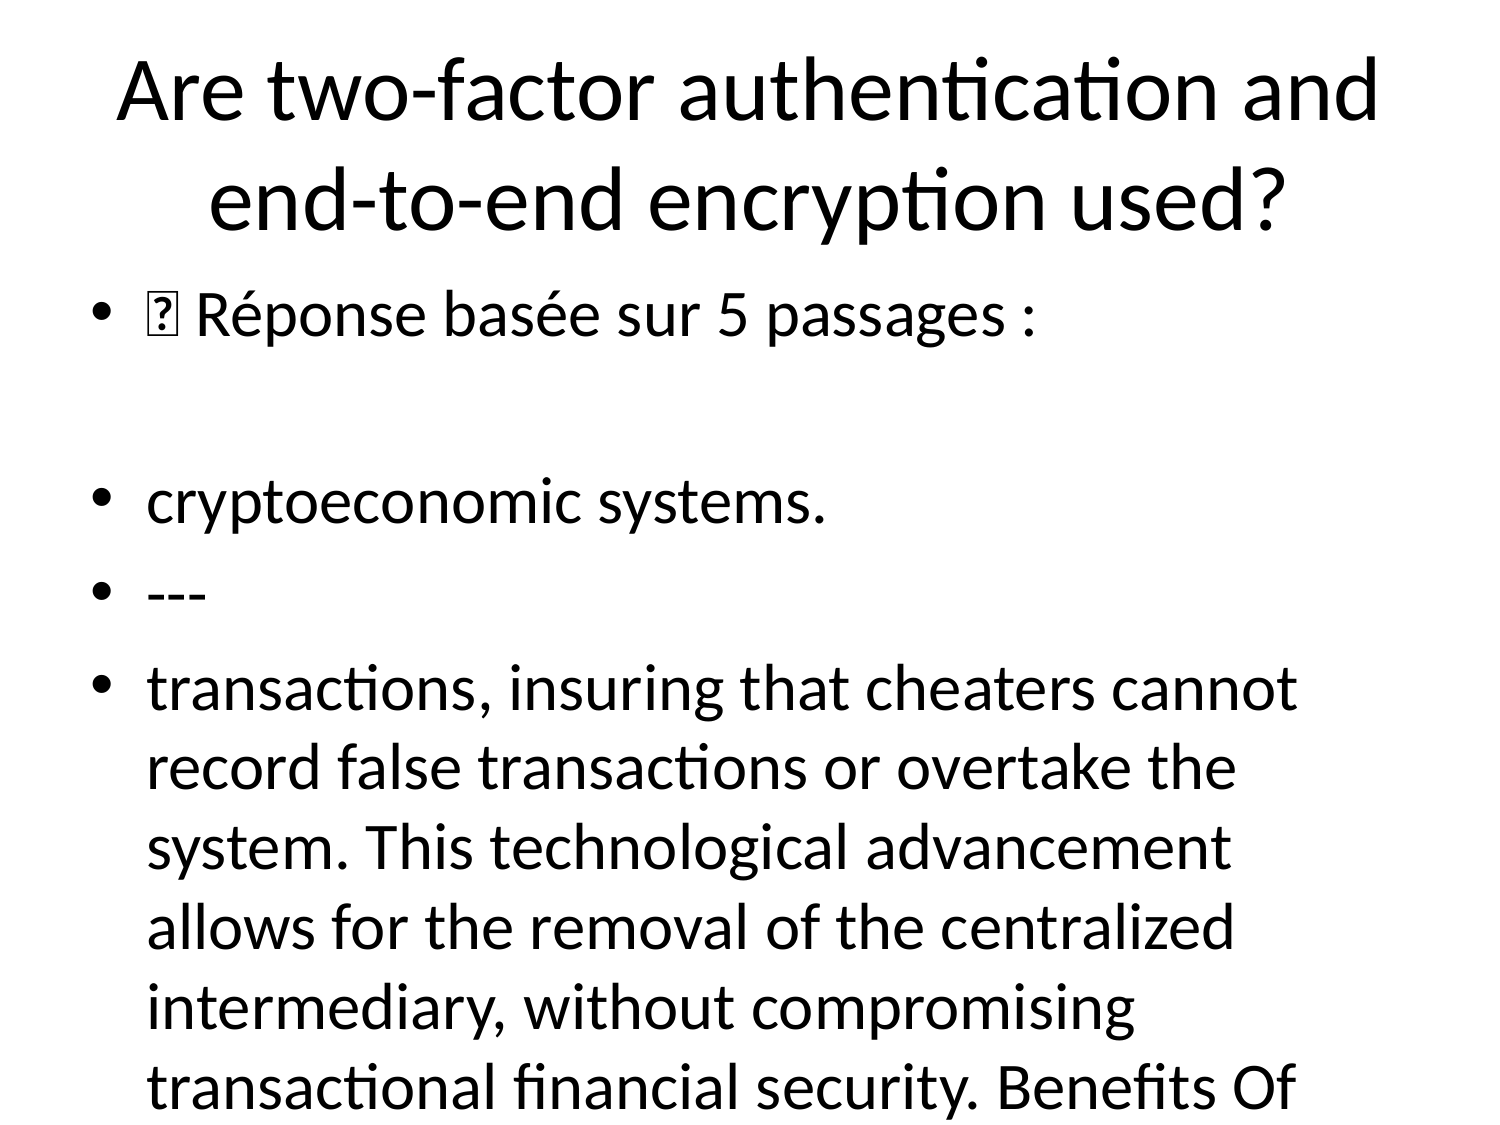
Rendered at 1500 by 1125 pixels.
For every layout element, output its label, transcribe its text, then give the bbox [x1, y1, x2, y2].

list 💬 Réponse basée sur 5 passages : cryptoeconomic systems. --- transactions, insuring that cheaters cannot record false transactions or overtake the system. This technological advancement allows for the removal of the centralized intermediary, without compromising transactional financial security. Benefits Of Distributed Ledgers In addition to decentralization, bitcoin, or cryptocurrencies in general, share a few nice properties that make money smarter and safer, although different cryptocurrencies may be stronger in some properties and weaker in others, based on different implementations of their protocols. Cryptocurrencies are held in cryptographic wallets identified by a publicly accessible address, and is secured by a very strong privately held password, called the private key. This private key cryptographically signs transaction and is virtually impossible to create fraudulent signatures. This provides security and unseizability. Unlike traditional bank accounts that can be seized by government authorities, the cryptocurrency in your wallet can never be taken away by anyone without your private key. Cryptocurrencies are censorship resistant due to the decentralized nature because anyone can submit transactions to any computer in the network to get recorded and validated. Cryptocurrency transactions are immutable because each block of transactions represents a cryptographic proof (a hash) of all the previous blocks that existed before that. Once someone sends you money, they cannot steal back their payment to you (i.e., no bouncing checks in blockchain). Some of the cryptocurrencies can even support atomic transactions. “Smart contracts” built atop these cryptocurrencies do not merely rely on law for enforcement, but directly enforced through publicly auditable code, which make them trustless and can potentially get rid of middlemen in many businesses, e.g. Escrow for real estate. Securing Distributed Ledgers (Mining) One of challenges of maintaining a distributed record of transactions is security -- specifically, how to have an open and editable ledger while preventing fraudulent activity. To address this challenge, Bitcoin introduced a novel process --- Trust is the foundation of any successful monetary system. One of the most important factors --- mechanisms in favor of informal (or “off-chain”) mechanisms arising from a combination of role and --- There are four roles Pi users can play, as Pi miners. Namely: • Pioneer. A user of the Pi mobile app who is simply confirming that they are not a “robot” on a daily basis. This user validates their presence every time they sign in to the app. They can also open the app to request transactions (e.g. make a payment in Pi to another Pioneer) • Contributor. A user of the Pi mobile app who is contributing by providing a list of pioneers he or she knows and trusts. In aggregate, Pi contributors will build a global trust graph. • Ambassador. A user of the Pi mobile app who is introducing other users into Pi network. • Node. A user who is a pioneer, a contributor using the Pi mobile app, and is also running the Pi node software on their desktop or laptop computer. The Pi node software is the software that runs the core SCP algorithm, taking into account the trust graph information provided by the Contributors. A user can play more than one of the above roles. All roles are necessary, thus all roles are rewarded with newly minted Pi on a daily basis as long as they participated and contributed during that given day. In the loose definition of a “miner” being a user who receives newly minted currency as a reward for contributions, all four roles are considered to be Pi miners. We define“mining” more broadly than its traditional meaning equated to executing proof of work consensus algorithm as in Bitcoin or Ethereum. First of all, we need to emphasize that the Pi Node software has not been released yet. So this section is offered more as an architectural design and as a request to solicit comments from the technical community. This software will [75, 262, 1425, 1005]
title Are two-factor authentication and end-to-end encryption used? [75, 45, 1425, 233]
